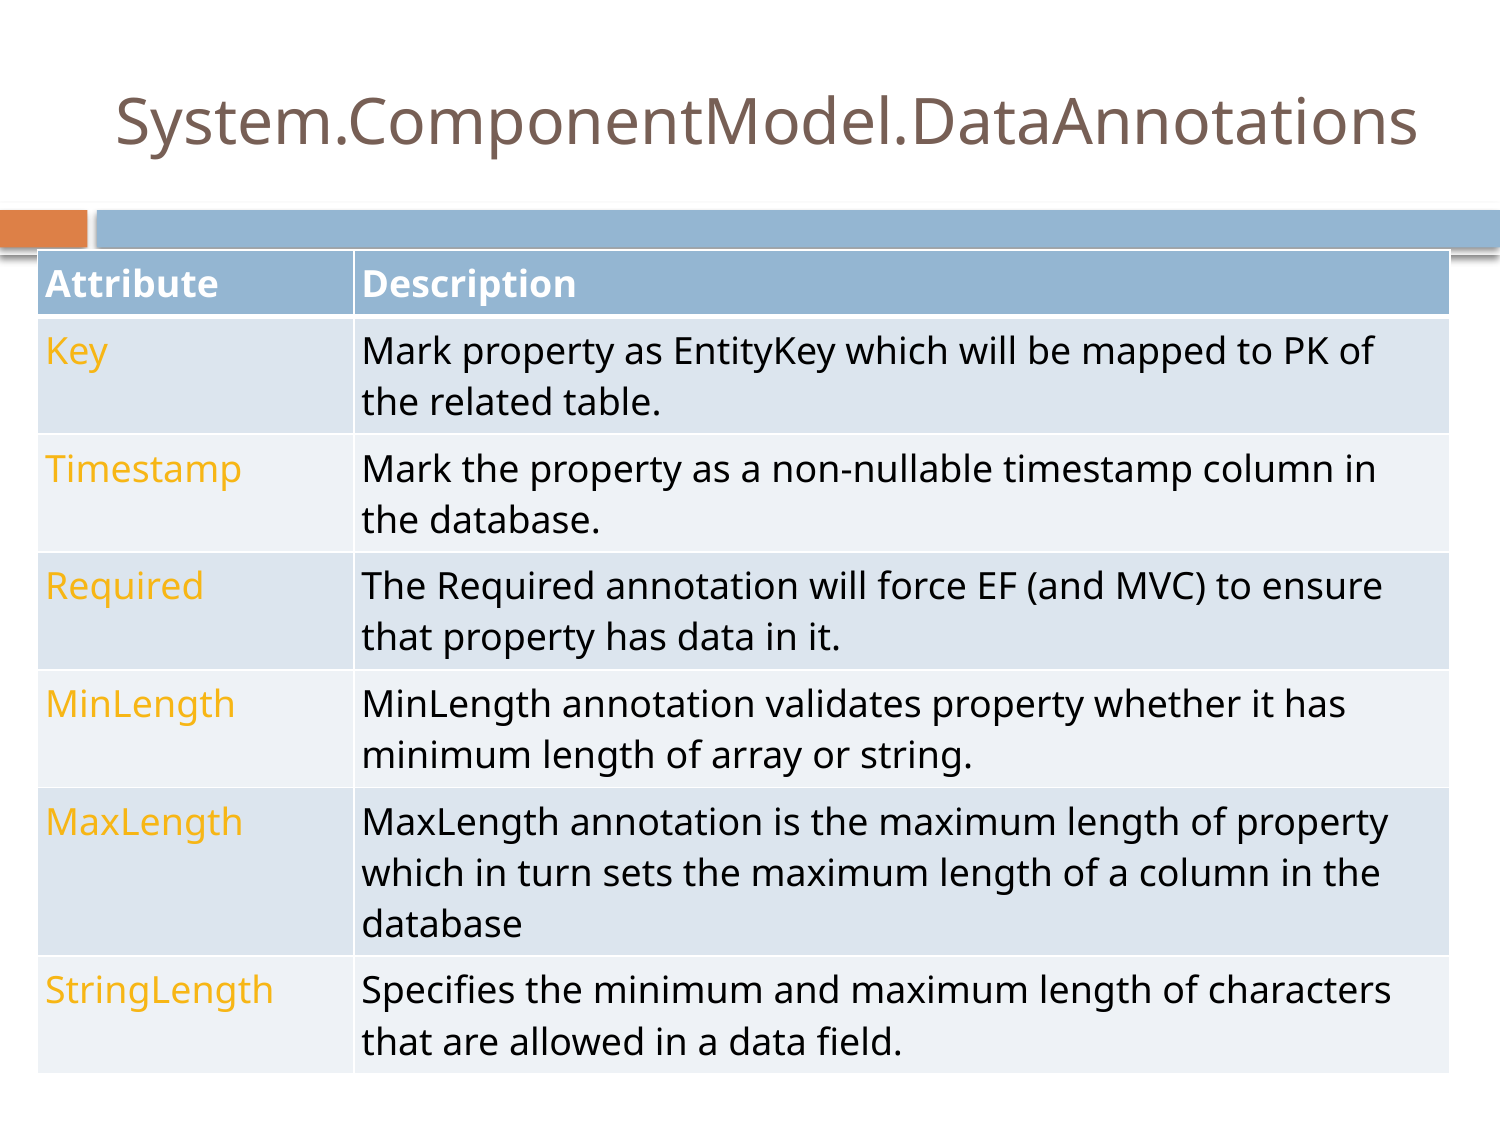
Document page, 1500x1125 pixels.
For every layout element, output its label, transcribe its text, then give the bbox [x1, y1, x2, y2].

table_cell MinLength [38, 671, 353, 787]
table_cell MaxLength annotation is the maximum length of property which in turn sets the maximum length of a column in the database [355, 788, 1449, 955]
table_header Description [355, 251, 1449, 314]
table_cell Key [38, 319, 353, 433]
table_cell Mark the property as a non-nullable timestamp column in the database. [355, 435, 1449, 551]
table_cell Required [38, 553, 353, 669]
table_header Attribute [38, 251, 353, 314]
table_cell Mark property as EntityKey which will be mapped to PK of the related table. [355, 319, 1449, 433]
title System.ComponentModel.DataAnnotations [100, 37, 1438, 200]
table_cell Specifies the minimum and maximum length of characters that are allowed in a data field. [355, 957, 1449, 1073]
table_cell MaxLength [38, 788, 353, 955]
table_cell StringLength [38, 957, 353, 1073]
table_cell Timestamp [38, 435, 353, 551]
table_cell The Required annotation will force EF (and MVC) to ensure that property has data in it. [355, 553, 1449, 669]
table_cell MinLength annotation validates property whether it has minimum length of array or string. [355, 671, 1449, 787]
